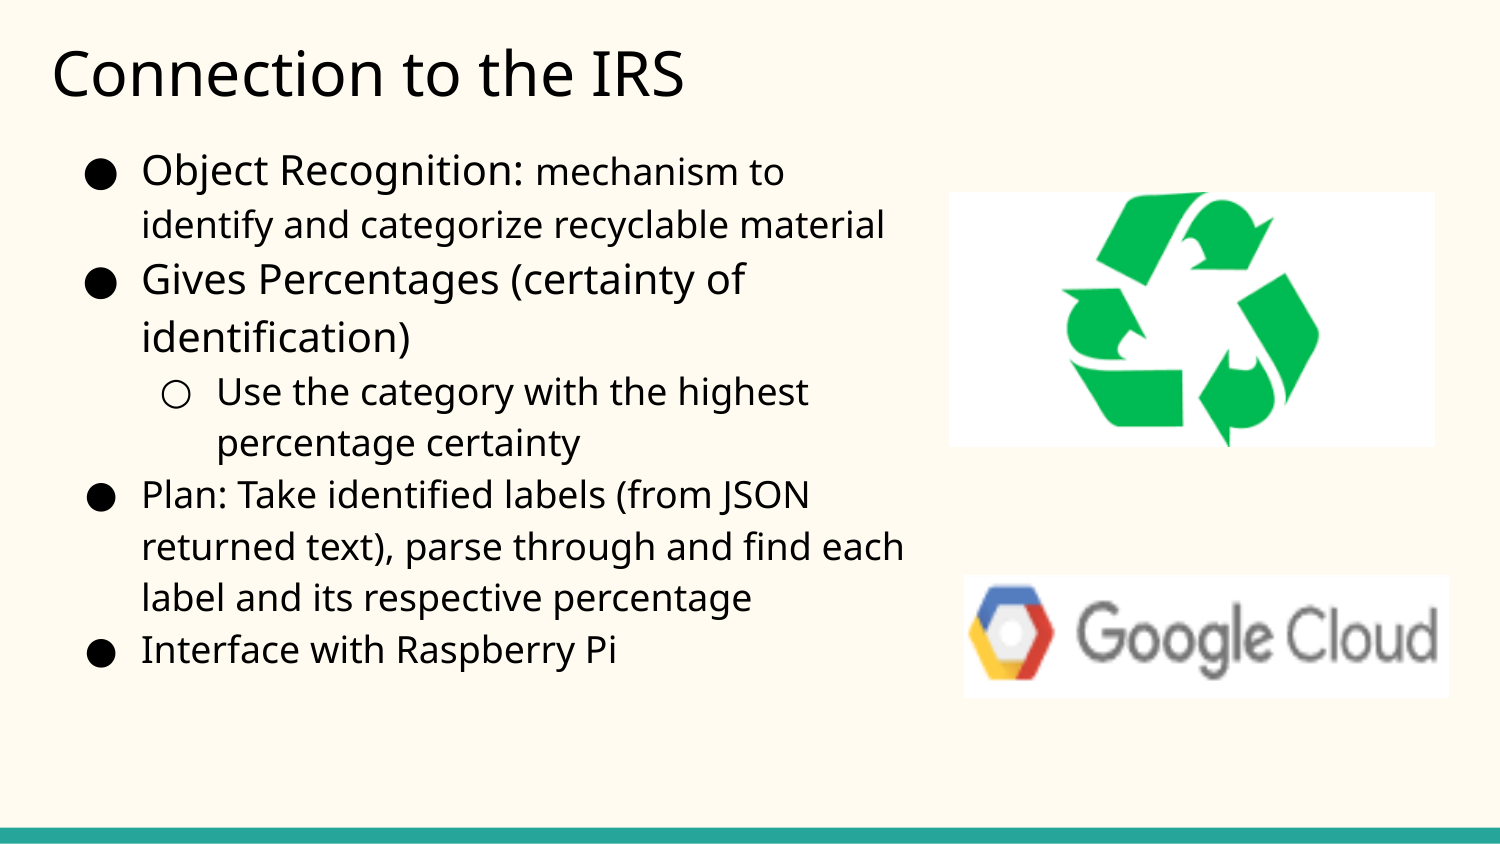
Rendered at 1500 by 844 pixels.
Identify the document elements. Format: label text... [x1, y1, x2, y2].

title Connection to the IRS [36, 18, 1435, 120]
picture [949, 191, 1435, 448]
list Object Recognition: mechanism to identify and categorize recyclable material Gives Percentages (certainty of identification) Use the category with the highest percentage certainty Plan: Take identified labels (from JSON returned text), parse through and find each label and its respective percentage Interface with Raspberry Pi [51, 121, 925, 723]
picture [964, 575, 1450, 698]
